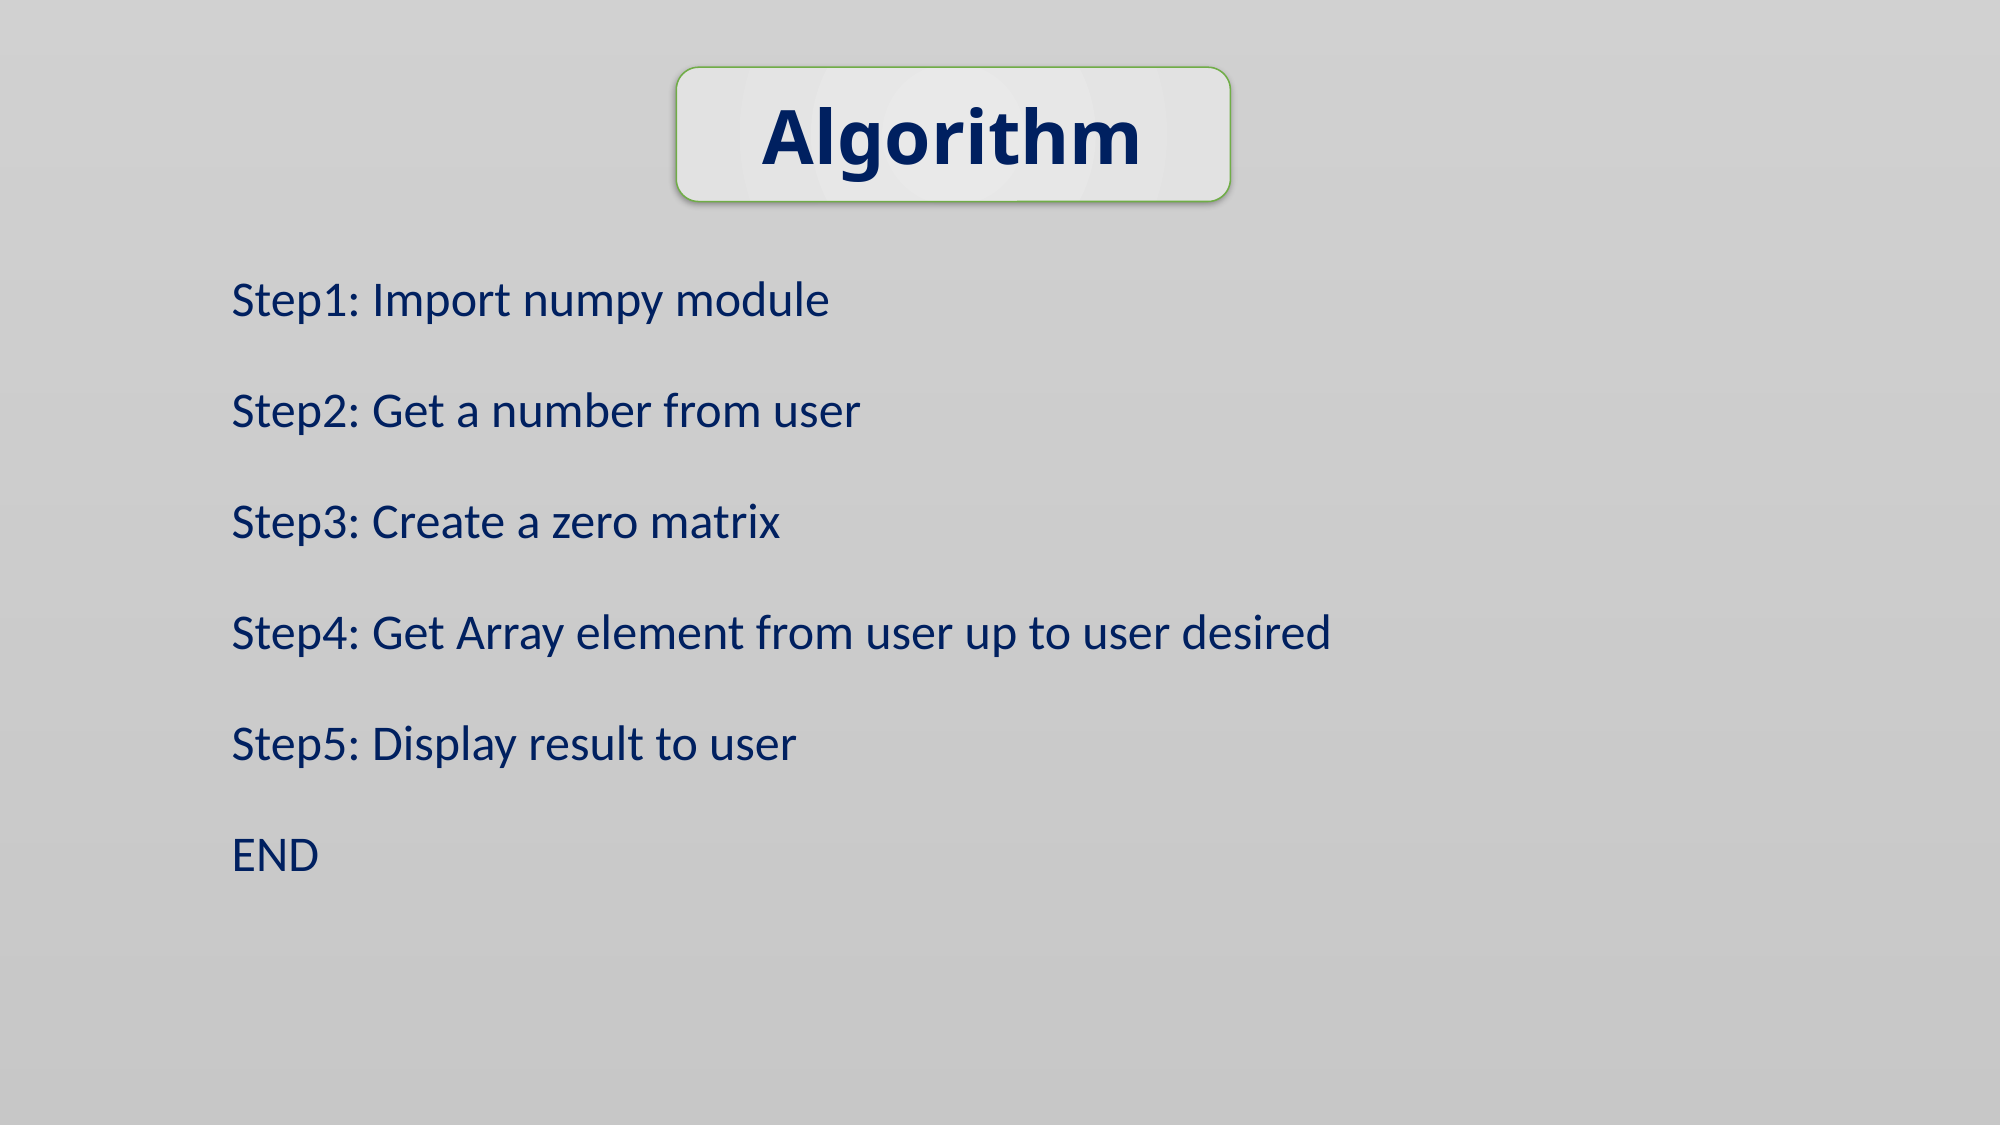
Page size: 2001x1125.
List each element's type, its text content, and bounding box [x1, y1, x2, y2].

subtitle Step1: Import numpy module Step2: Get a number from user Step3: Create a zero matrix Step4: Get Array element from user up to user desired Step5: Display result to user END [231, 236, 1732, 1032]
text_box Algorithm [675, 66, 1232, 203]
